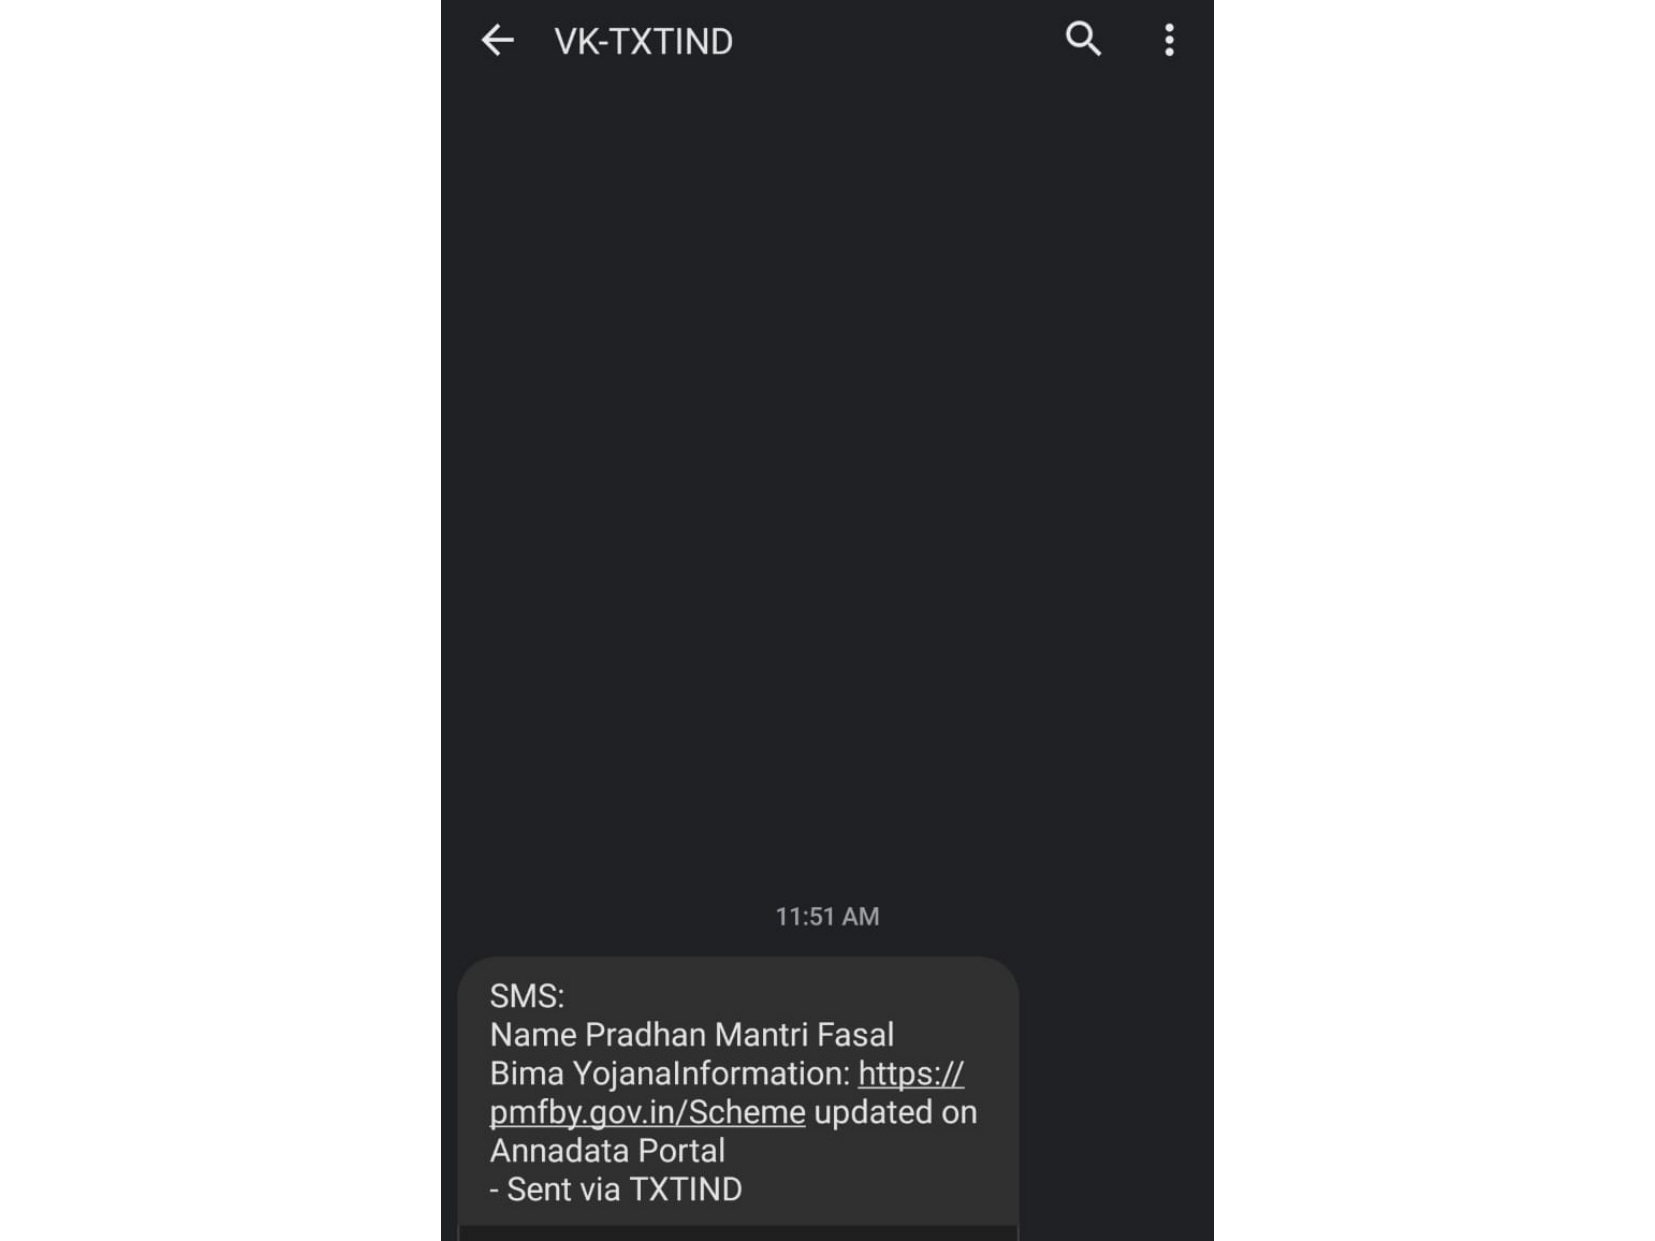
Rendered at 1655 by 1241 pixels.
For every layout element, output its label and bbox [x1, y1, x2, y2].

picture [440, 0, 1214, 1241]
